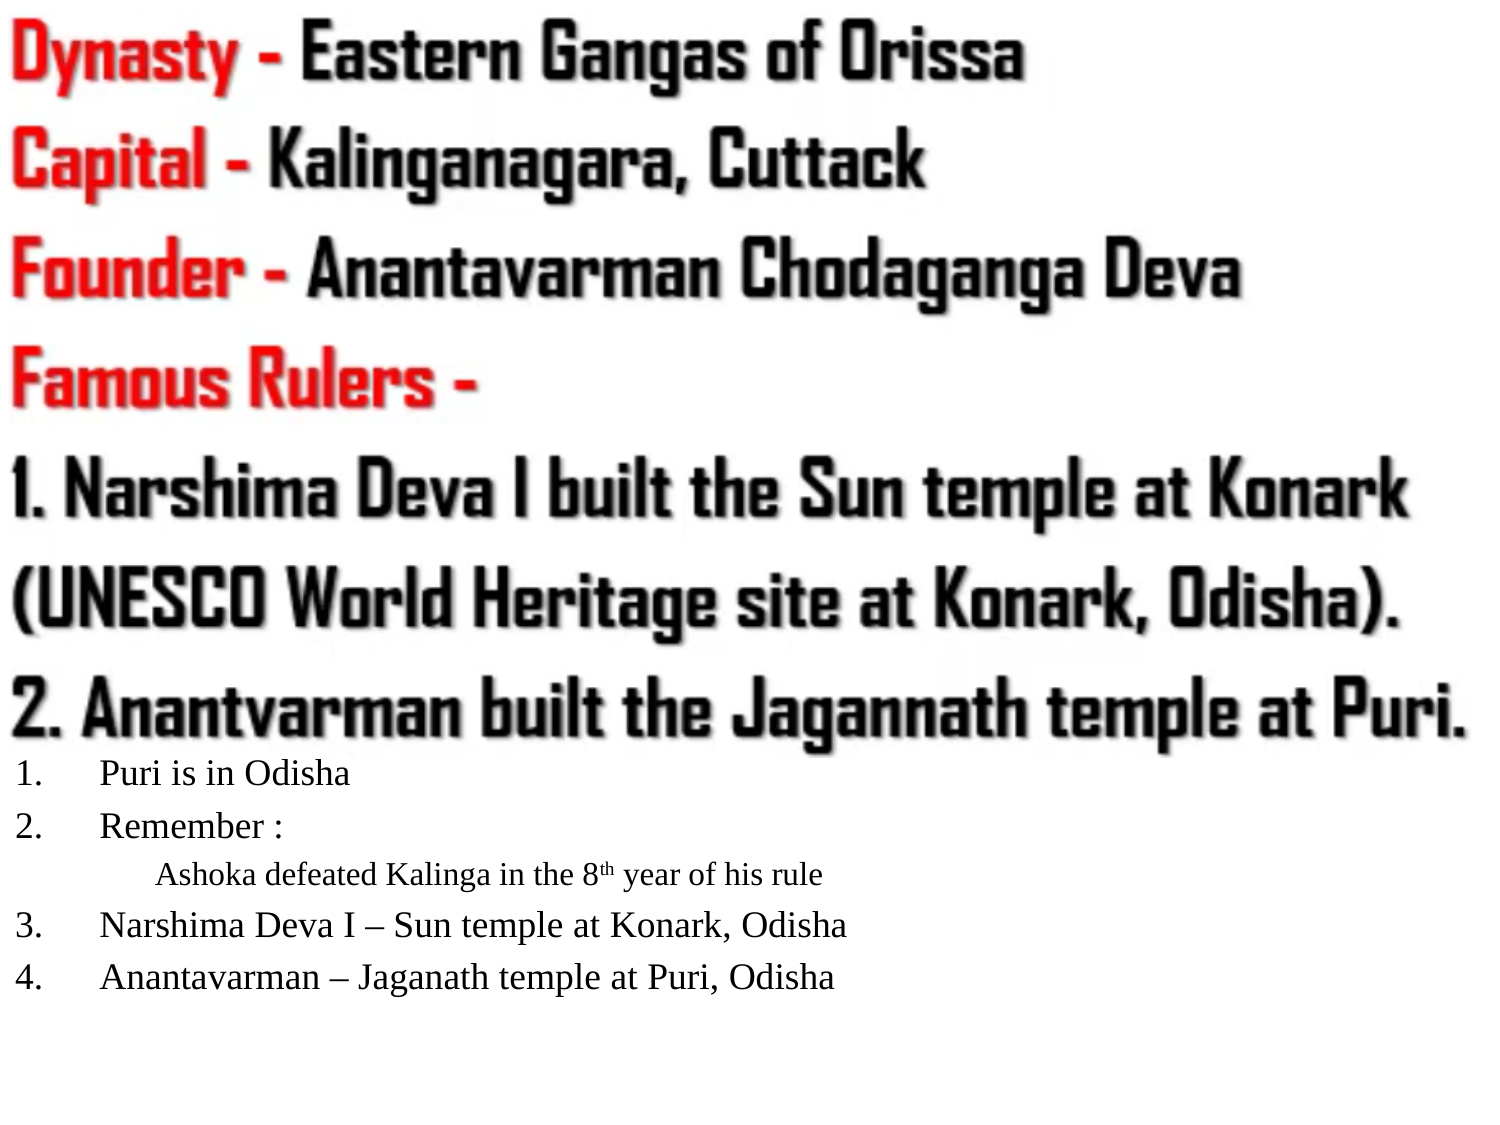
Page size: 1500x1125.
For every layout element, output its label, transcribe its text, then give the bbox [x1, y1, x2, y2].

list Puri is in Odisha Remember : Ashoka defeated Kalinga in the 8th year of his rule Narshima Deva I – Sun temple at Konark, Odisha Anantavarman – Jaganath temple at Puri, Odisha [0, 765, 1500, 1125]
picture [0, 0, 1500, 758]
